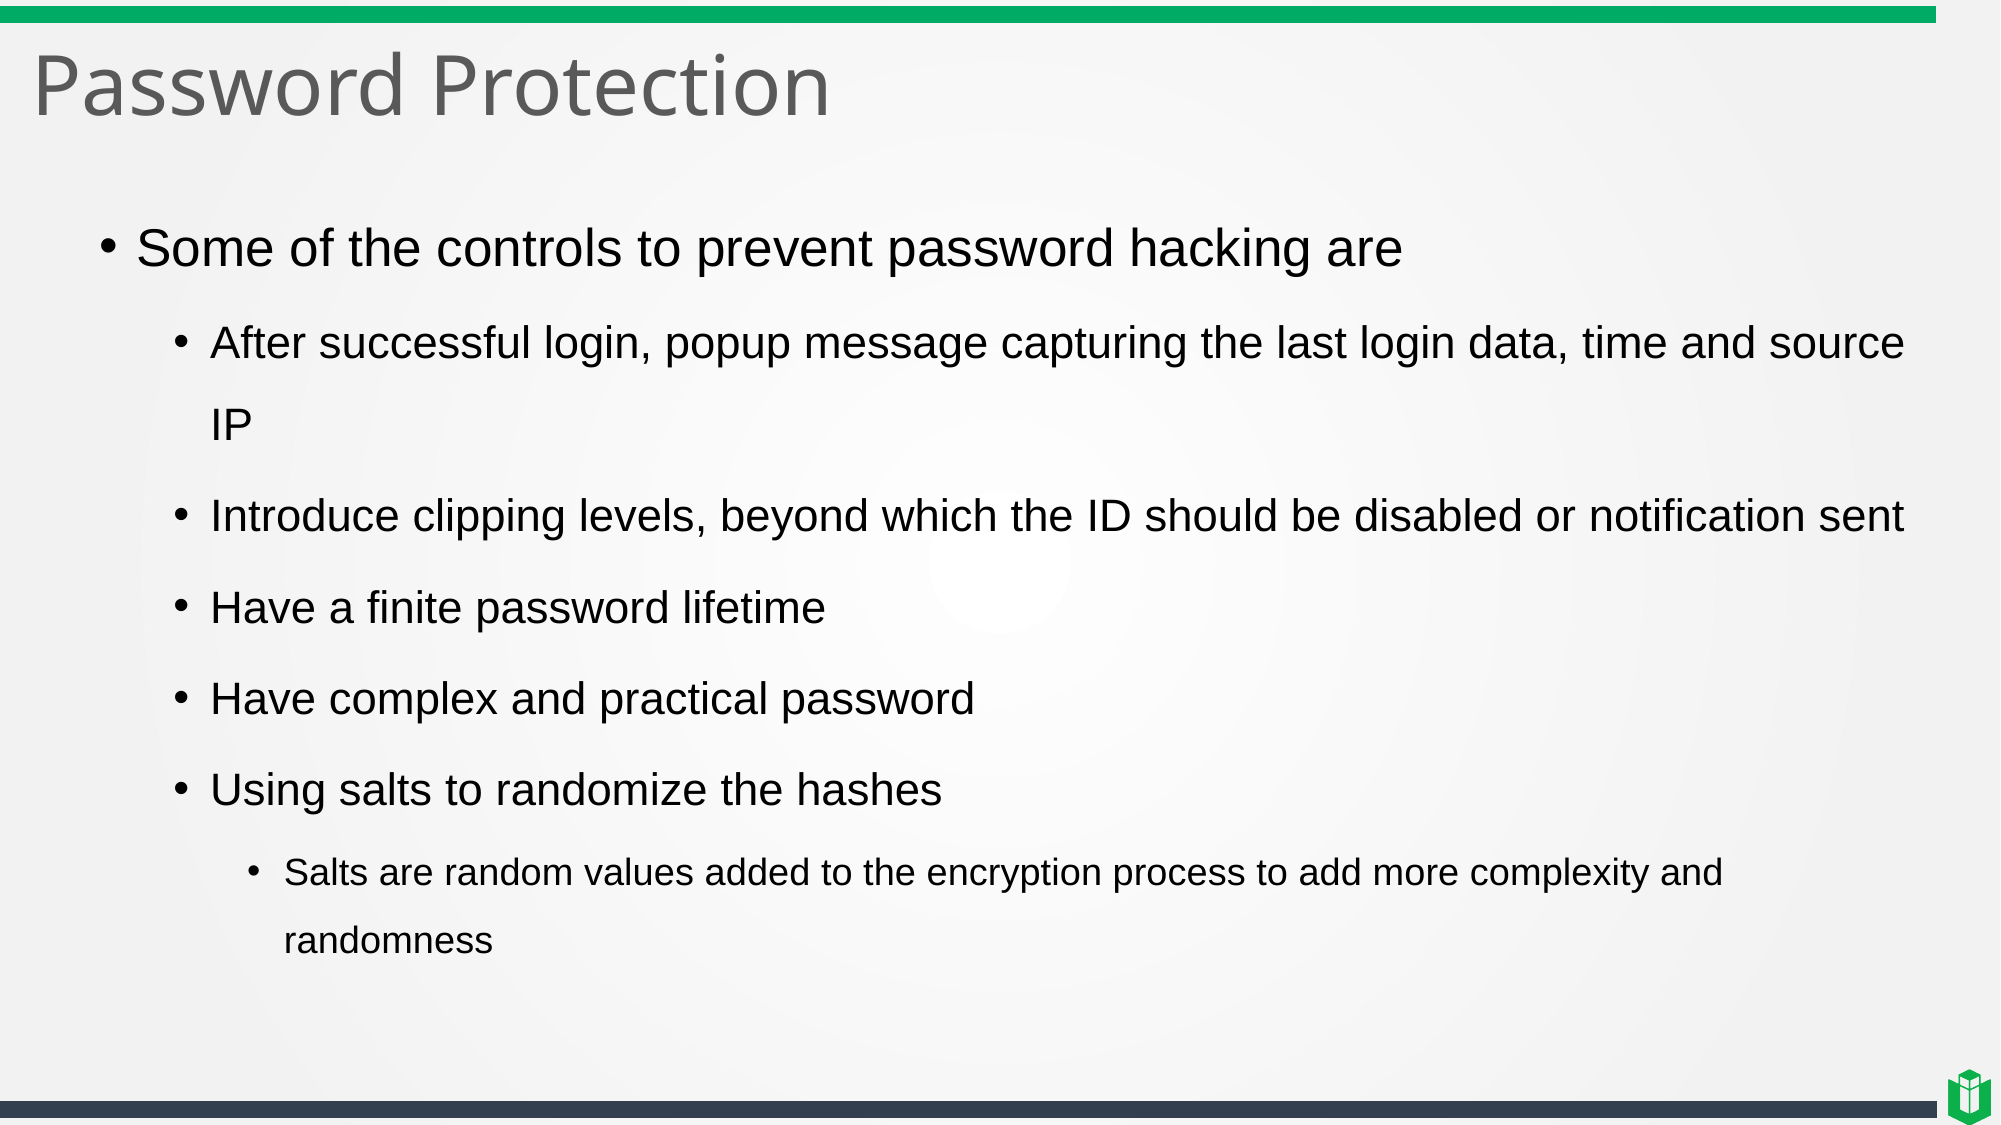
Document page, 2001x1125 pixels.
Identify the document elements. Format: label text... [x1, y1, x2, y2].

picture [1945, 1068, 1992, 1125]
text_box Some of the controls to prevent password hacking are After successful login, popup message capturing the last login data, time and source IP Introduce clipping levels, beyond which the ID should be disabled or notification sent Have a finite password lifetime Have complex and practical password Using salts to randomize the hashes Salts are random values added to the encryption process to add more complexity and randomness [84, 173, 1934, 1036]
title Password Protection [16, 28, 1772, 149]
text_box [61, 188, 1910, 1050]
